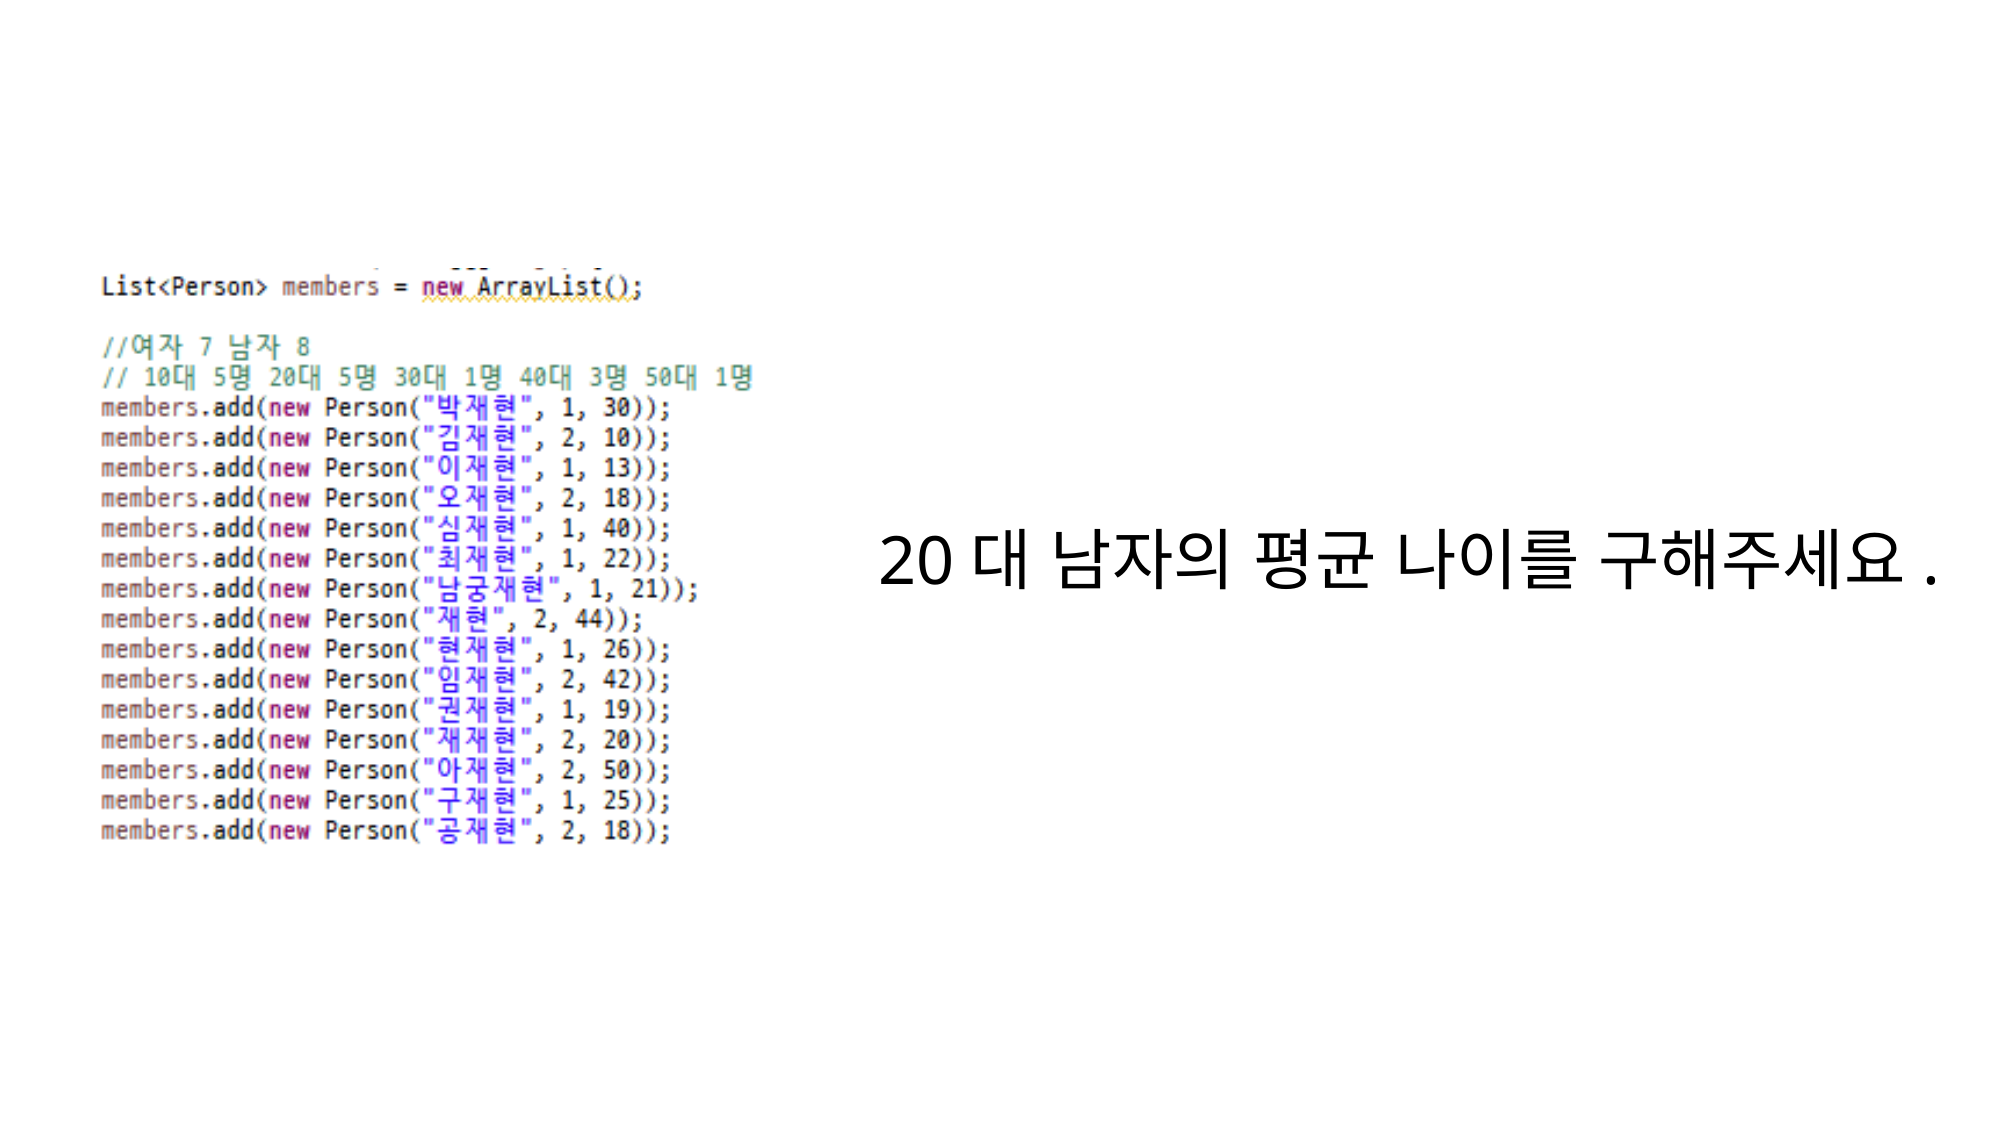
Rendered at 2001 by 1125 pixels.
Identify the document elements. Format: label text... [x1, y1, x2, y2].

picture [76, 268, 1240, 856]
title 20대 남자의 평균 나이를 구해주세요. [1240, 453, 1941, 672]
